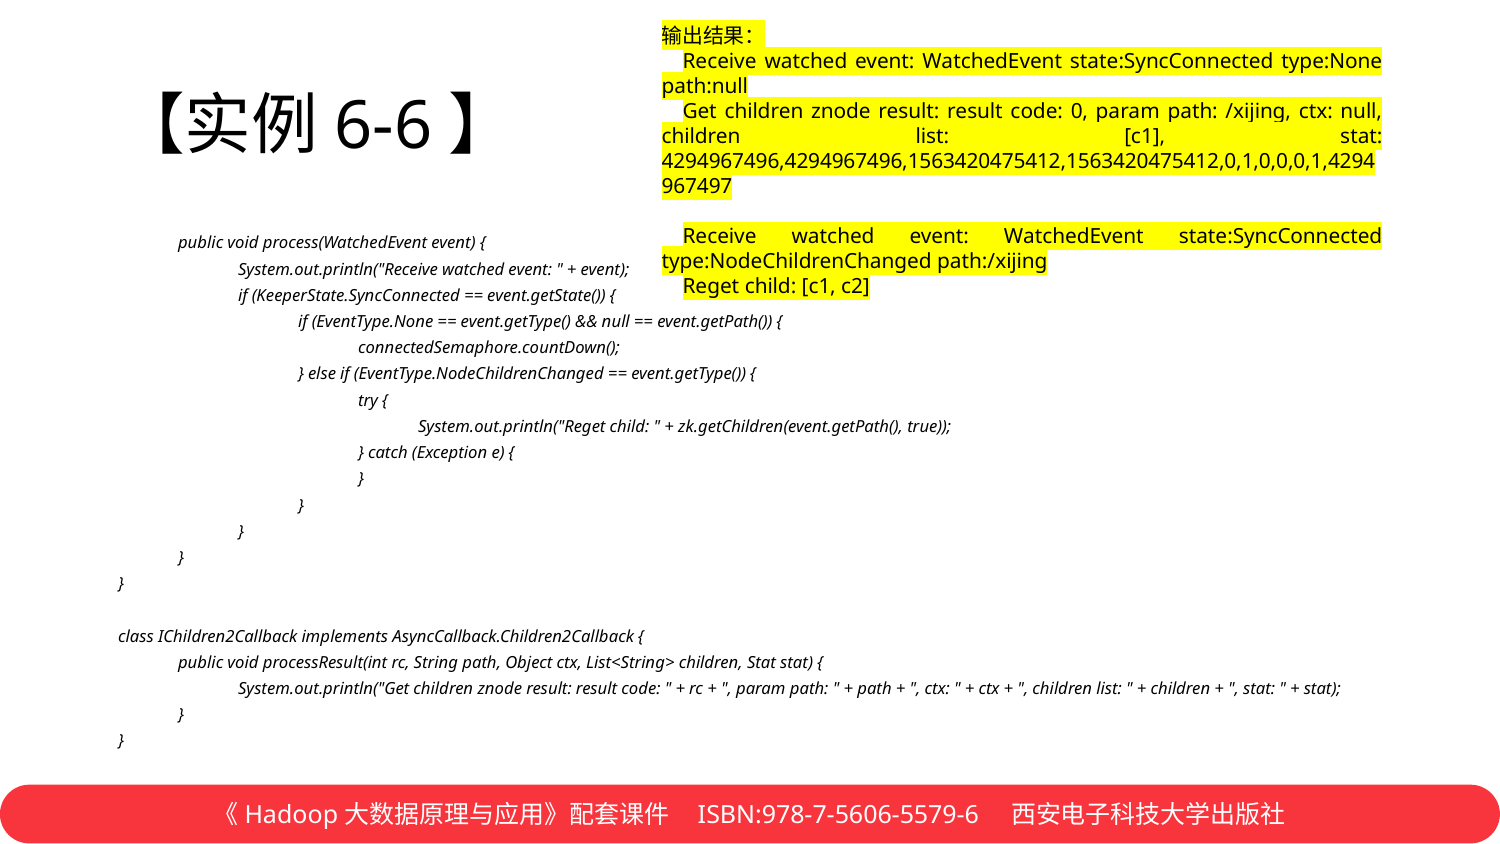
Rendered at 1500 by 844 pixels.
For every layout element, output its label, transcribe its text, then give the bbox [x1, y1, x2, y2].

text_box 输出结果： Receive watched event: WatchedEvent state:SyncConnected type:None path:null Get children znode result: result code: 0, param path: /xijing, ctx: null, children list: [c1], stat: 4294967496,4294967496,1563420475412,1563420475412,0,1,0,0,0,1,4294967497 Receive watched event: WatchedEvent state:SyncConnected type:NodeChildrenChanged path:/xijing Reget child: [c1, c2] [646, 15, 1397, 306]
title 【实例6-6】 [103, 44, 646, 208]
list public void process(WatchedEvent event) { System.out.println("Receive watched event: " + event); if (KeeperState.SyncConnected == event.getState()) { if (EventType.None == event.getType() && null == event.getPath()) { connectedSemaphore.countDown(); } else if (EventType.NodeChildrenChanged == event.getType()) { try { System.out.println("Reget child: " + zk.getChildren(event.getPath(), true)); } catch (Exception e) { } } } } } class IChildren2Callback implements AsyncCallback.Children2Callback { public void processResult(int rc, String path, Object ctx, List<String> children, Stat stat) { System.out.println("Get children znode result: result code: " + rc + ", param path: " + path + ", ctx: " + ctx + ", children list: " + children + ", stat: " + stat); } } [103, 224, 1397, 760]
